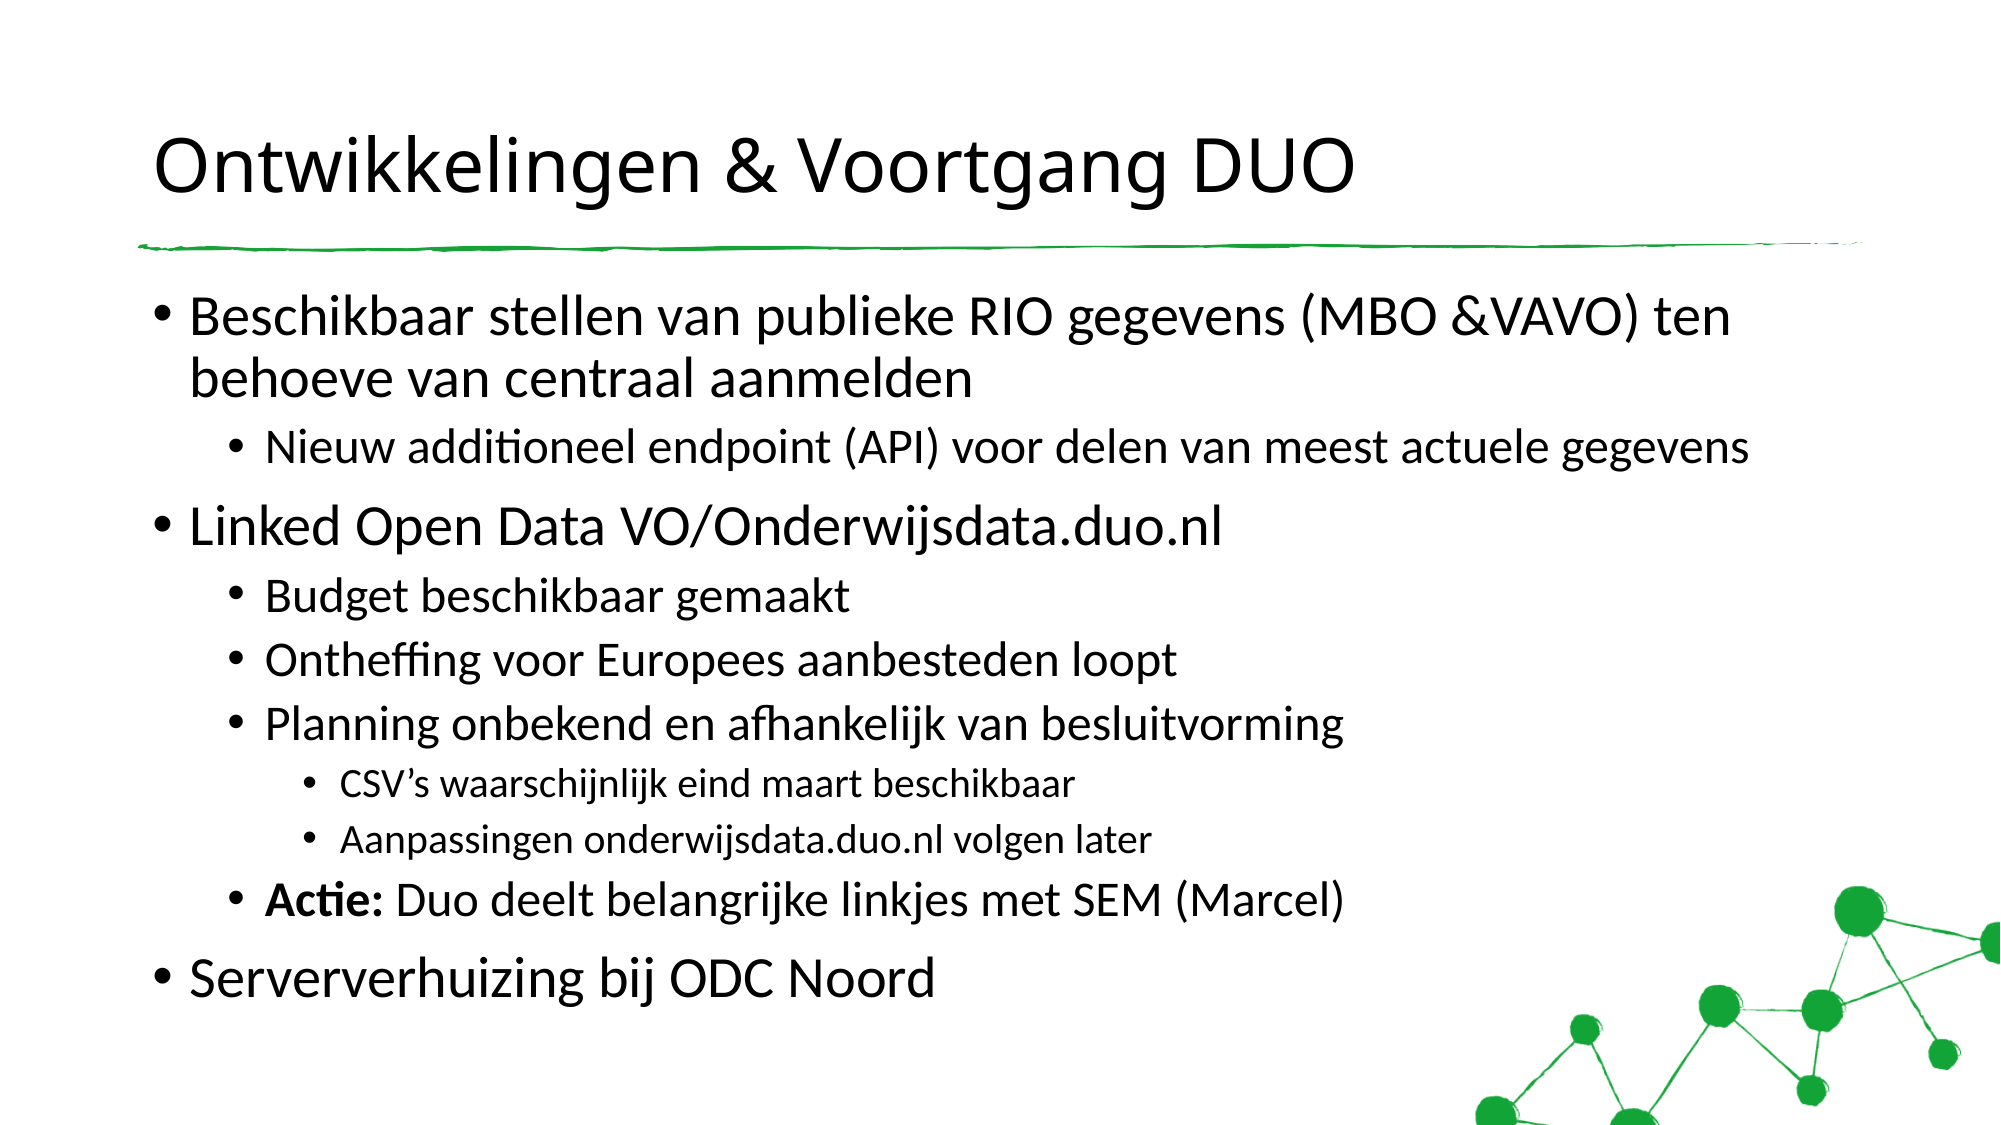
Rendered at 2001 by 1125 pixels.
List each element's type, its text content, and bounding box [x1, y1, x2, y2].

title Ontwikkelingen & Voortgang DUO [137, 59, 1863, 277]
picture [1473, 885, 2000, 1125]
text_box Beschikbaar stellen van publieke RIO gegevens (MBO &VAVO) ten behoeve van centraal aanmelden Nieuw additioneel endpoint (API) voor delen van meest actuele gegevens Linked Open Data VO/Onderwijsdata.duo.nl Budget beschikbaar gemaakt Ontheffing voor Europees aanbesteden loopt Planning onbekend en afhankelijk van besluitvorming CSV’s waarschijnlijk eind maart beschikbaar Aanpassingen onderwijsdata.duo.nl volgen later Actie: Duo deelt belangrijke linkjes met SEM (Marcel) Serververhuizing bij ODC Noord [137, 277, 1863, 1116]
